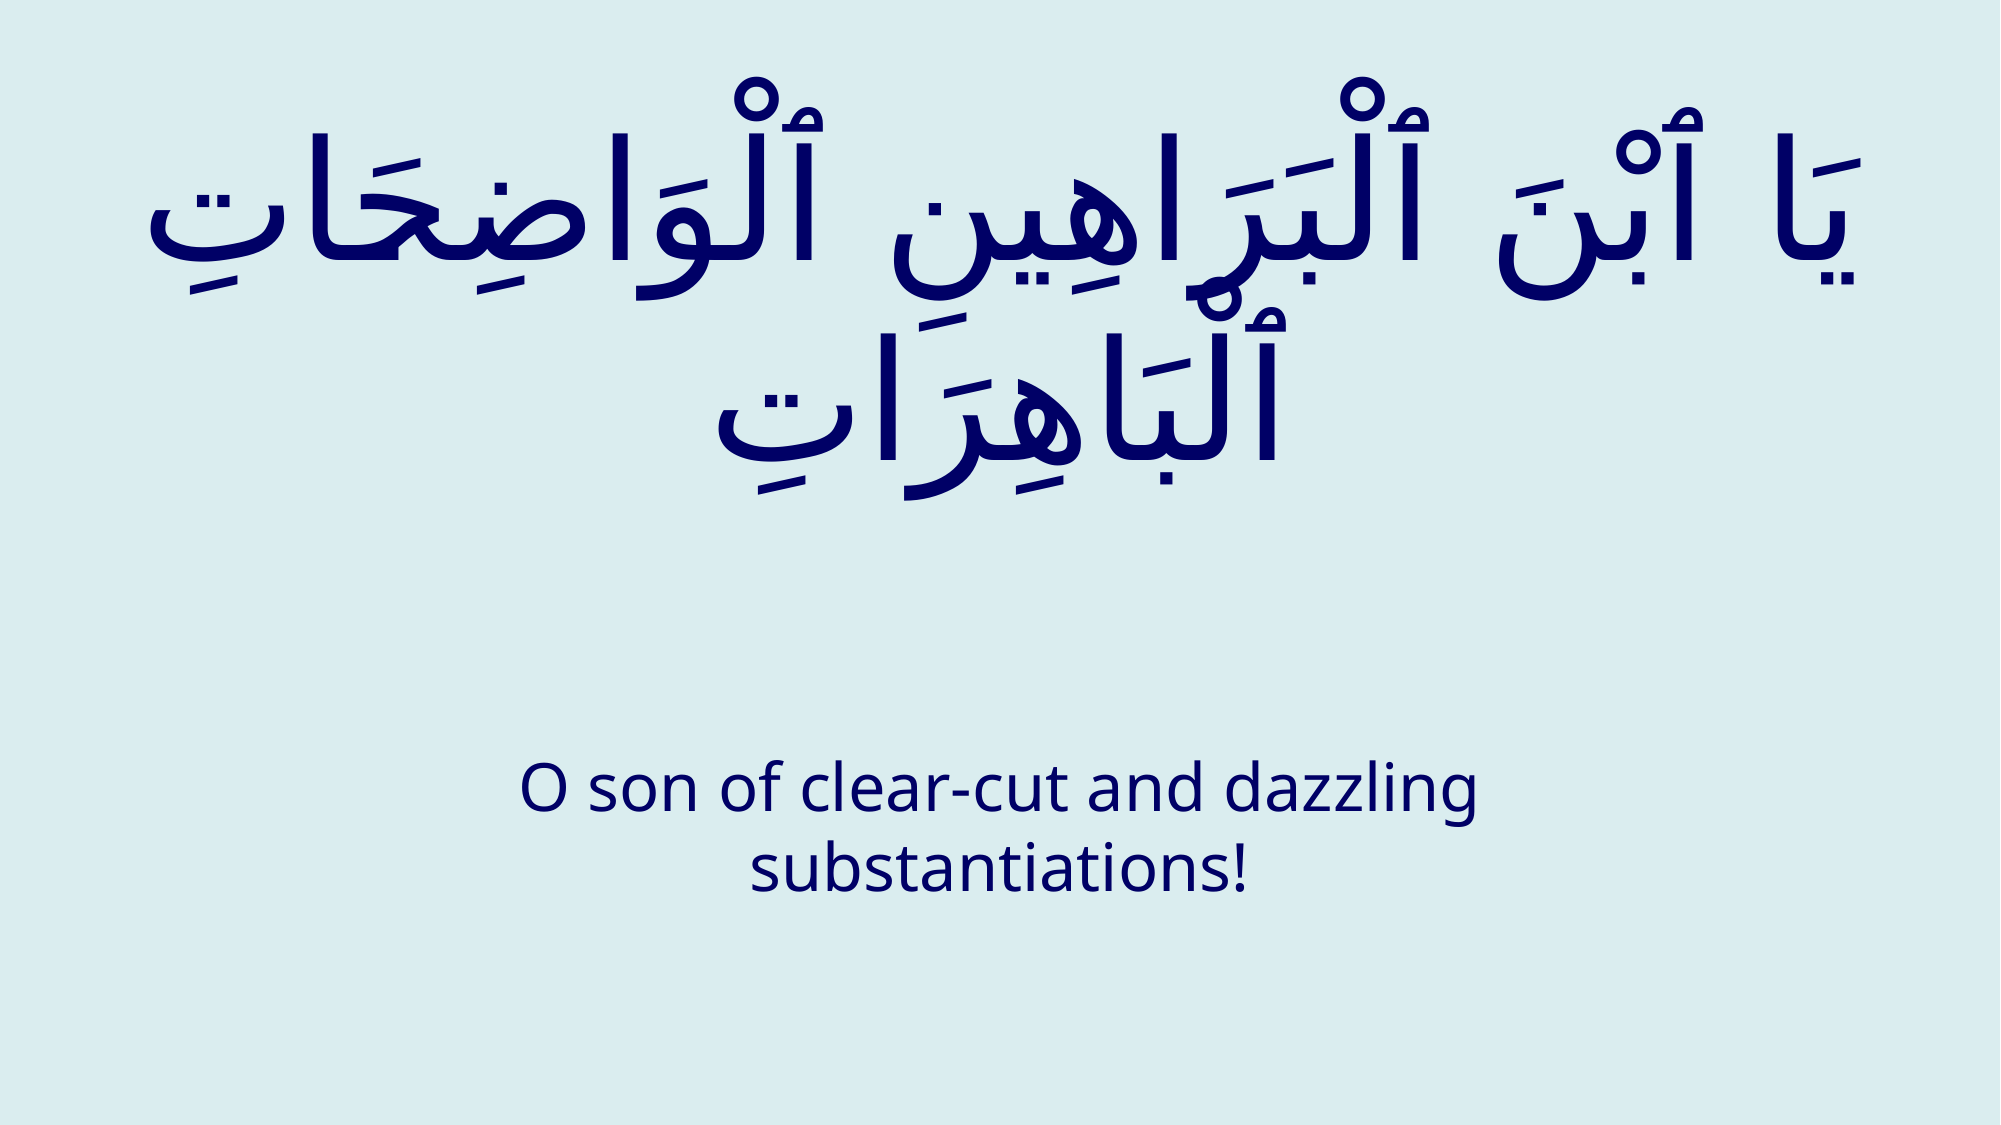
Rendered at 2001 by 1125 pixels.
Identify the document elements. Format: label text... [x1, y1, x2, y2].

title يَا ٱبْنَ ٱلْبَرَاهِينِ ٱلْوَاضِحَاتِ ٱلْبَاهِرَاتِ [0, 200, 2000, 388]
list O son of clear-cut and dazzling substantiations! [356, 737, 1644, 1050]
